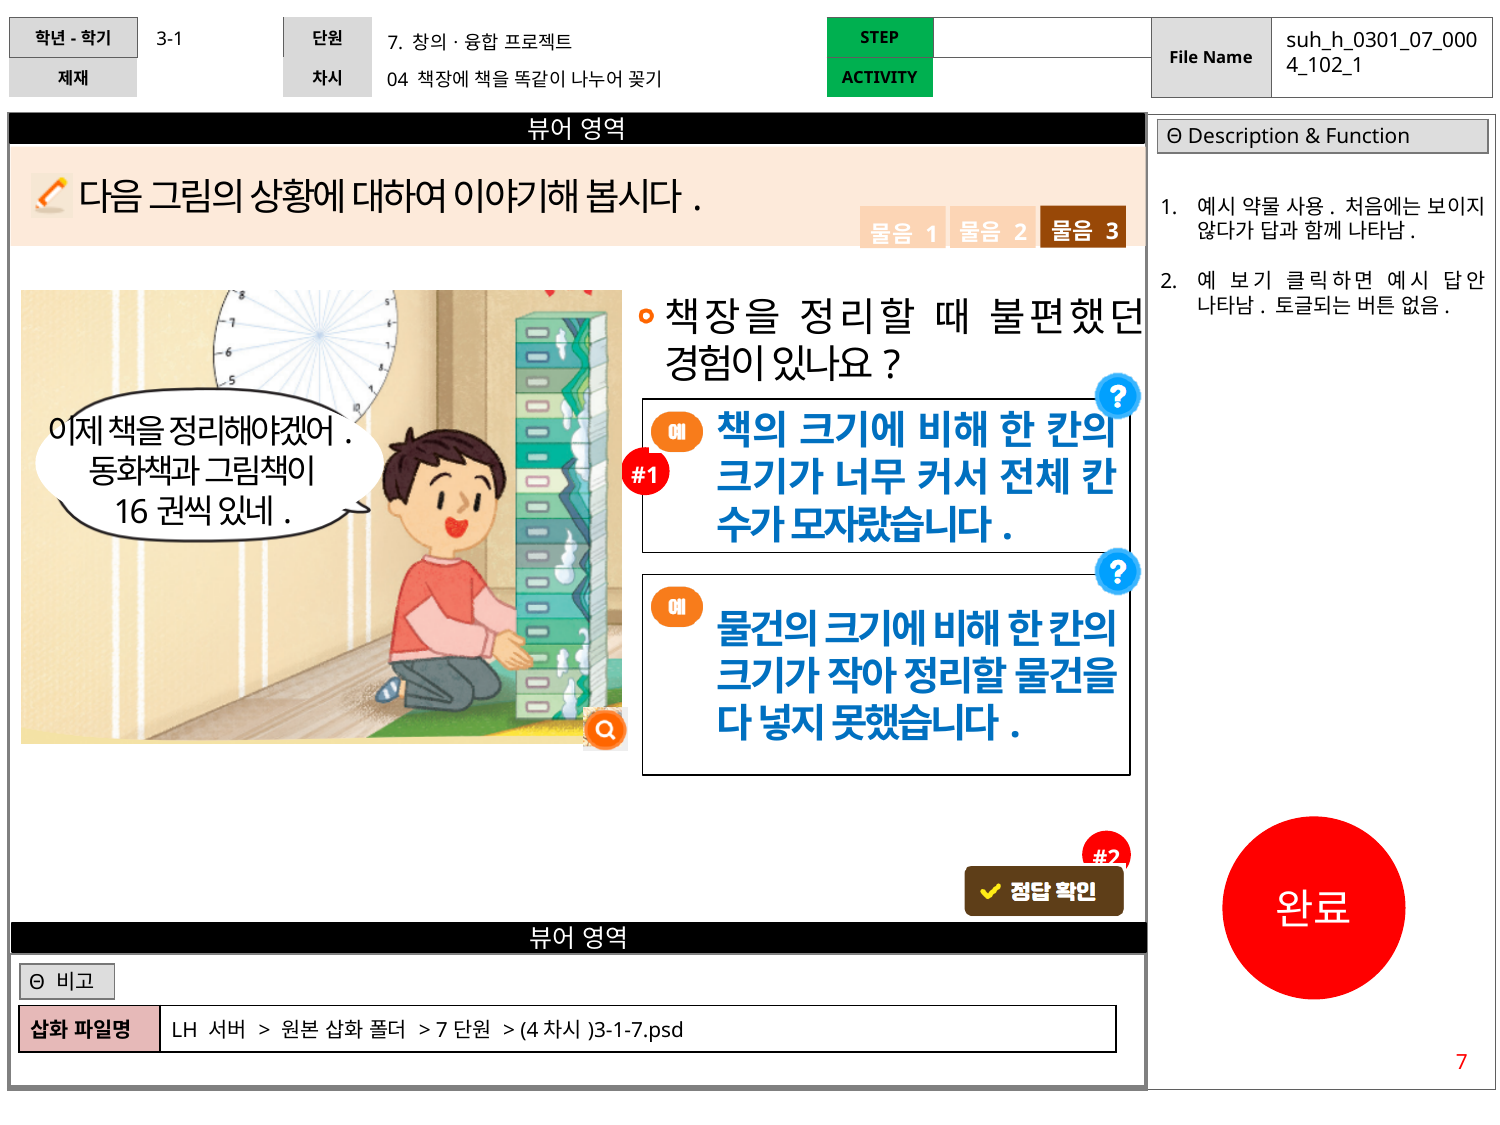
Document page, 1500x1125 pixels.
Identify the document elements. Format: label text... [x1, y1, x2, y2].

text_box 책장을 정리할 때 불편했던 경험이 있나요? [649, 284, 1158, 395]
picture [963, 863, 1126, 918]
picture [649, 408, 704, 453]
text_box 완료 [1220, 814, 1408, 1002]
text_box #1 [627, 445, 672, 498]
text_box suh_h_0301_07_0004_102_1 [1271, 18, 1500, 84]
text_box 다음 그림의 상황에 대하여 이야기해 봅시다. [63, 165, 1150, 225]
text_box 물음 3 [1047, 196, 1146, 252]
table_header Θ Description & Function [1158, 120, 1487, 152]
table_header 삽화 파일명 [20, 1006, 159, 1051]
picture [1088, 367, 1148, 427]
table_header LH 서버 > 원본 삽화 폴더 > 7단원 > (4차시)3-1-7.psd [161, 1006, 1115, 1051]
picture [649, 583, 704, 628]
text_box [17, 290, 622, 744]
text_box 7. 창의ㆍ융합 프로젝트 [372, 23, 828, 48]
text_box 물건의 크기에 비해 한 칸의 크기가 작아 정리할 물건을 다 넣지 못했습니다. [642, 574, 1131, 775]
picture [583, 706, 628, 751]
text_box 예시 약물 사용. 처음에는 보이지 않다가 답과 함께 나타남. 예 보기 클릭하면 예시 답안 나타남. 토글되는 버튼 없음. [1145, 160, 1500, 351]
text_box 책의 크기에 비해 한 칸의 크기가 너무 커서 전체 칸 수가 모자랐습니다. [642, 399, 1131, 553]
text_box 04 책장에 책을 똑같이 나누어 꽂기 [372, 60, 821, 96]
text_box 물음 1 [856, 198, 966, 254]
picture [31, 173, 73, 218]
text_box 3-1 [141, 18, 284, 55]
picture [635, 304, 656, 326]
text_box #2 [1080, 828, 1133, 869]
text_box 물음 2 [944, 196, 1047, 253]
picture [1088, 542, 1148, 602]
text_box [9, 145, 1148, 248]
